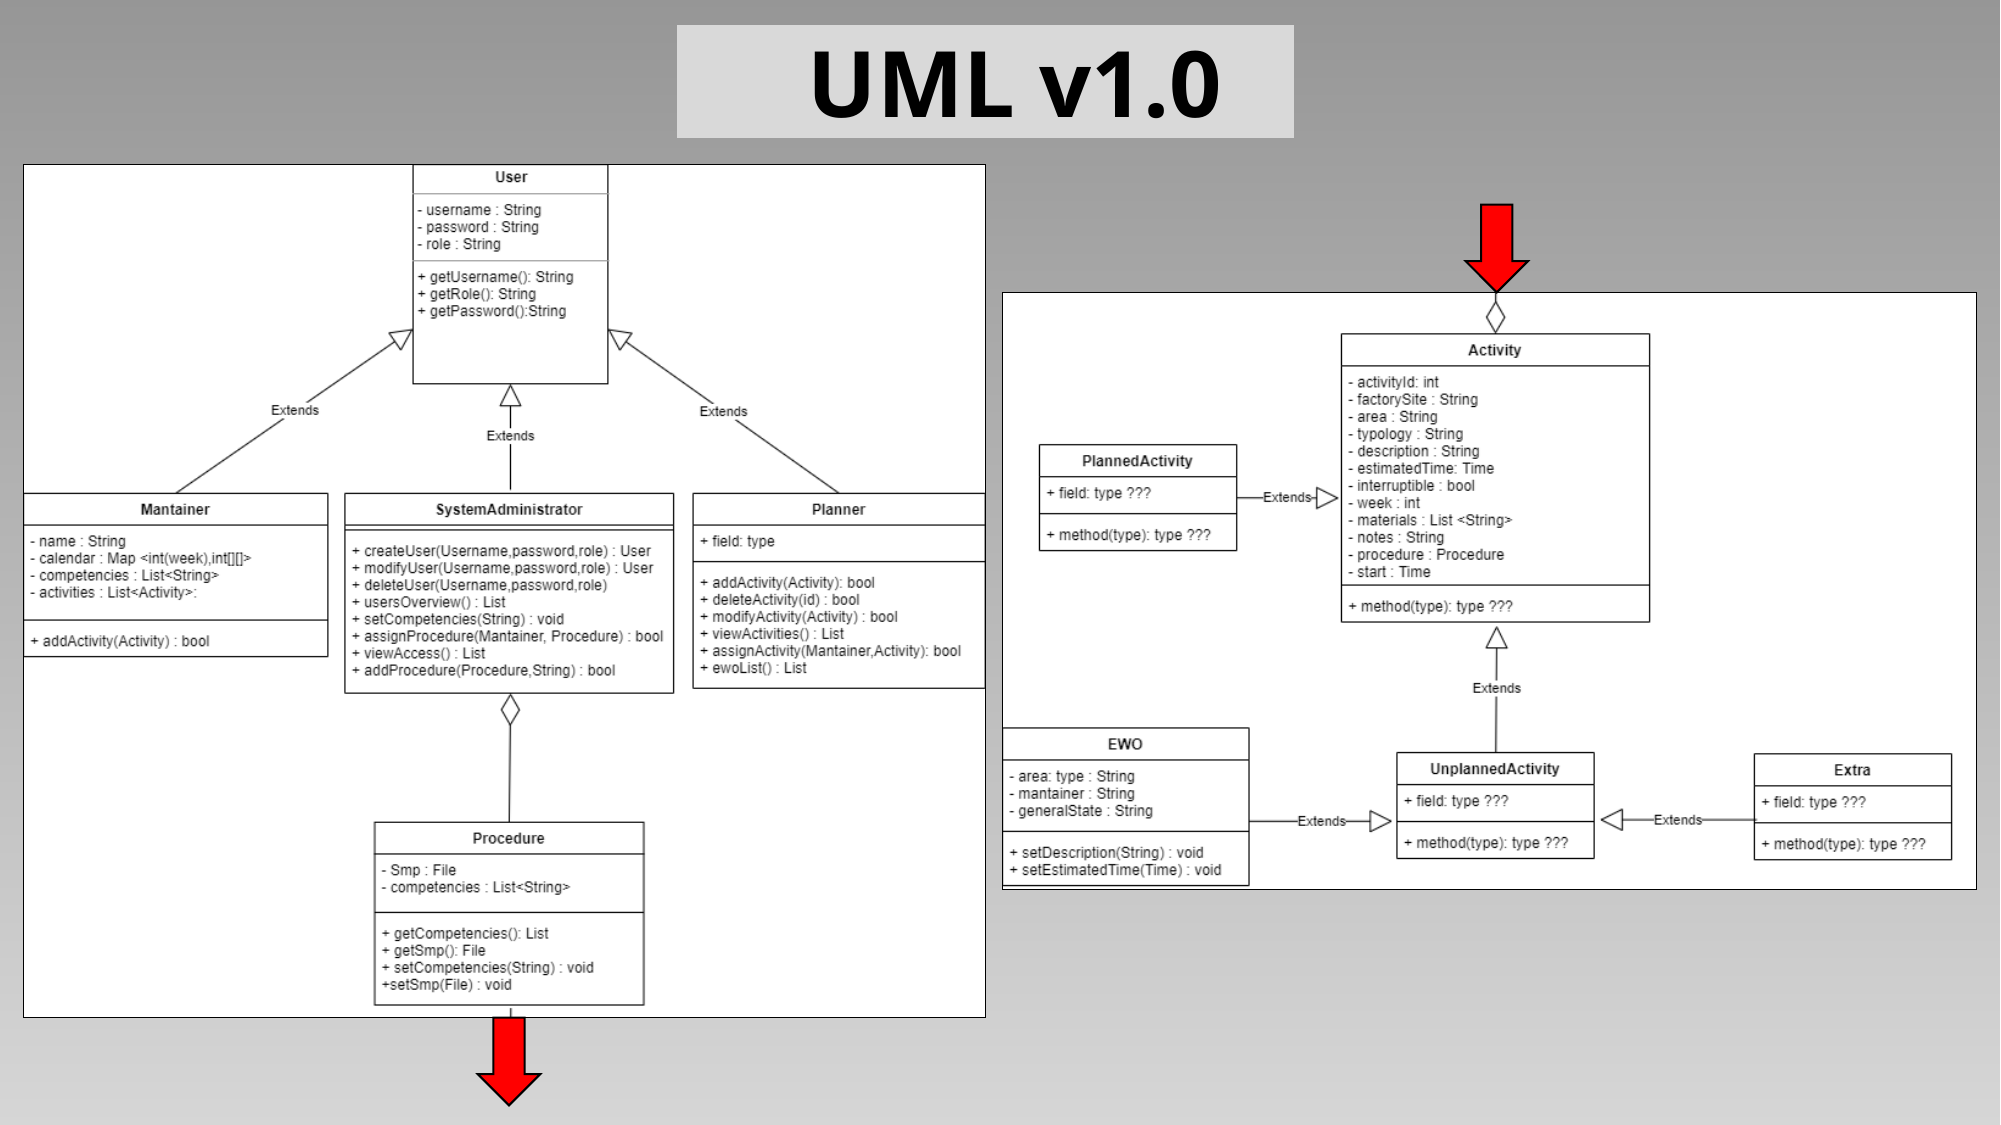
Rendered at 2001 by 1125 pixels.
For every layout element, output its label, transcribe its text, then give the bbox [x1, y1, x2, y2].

text_box [475, 1018, 543, 1107]
text_box [677, 25, 793, 138]
text_box [1463, 203, 1531, 292]
text_box UML v1.0 [793, 18, 1794, 144]
picture [22, 164, 986, 1018]
picture [1002, 292, 1977, 890]
